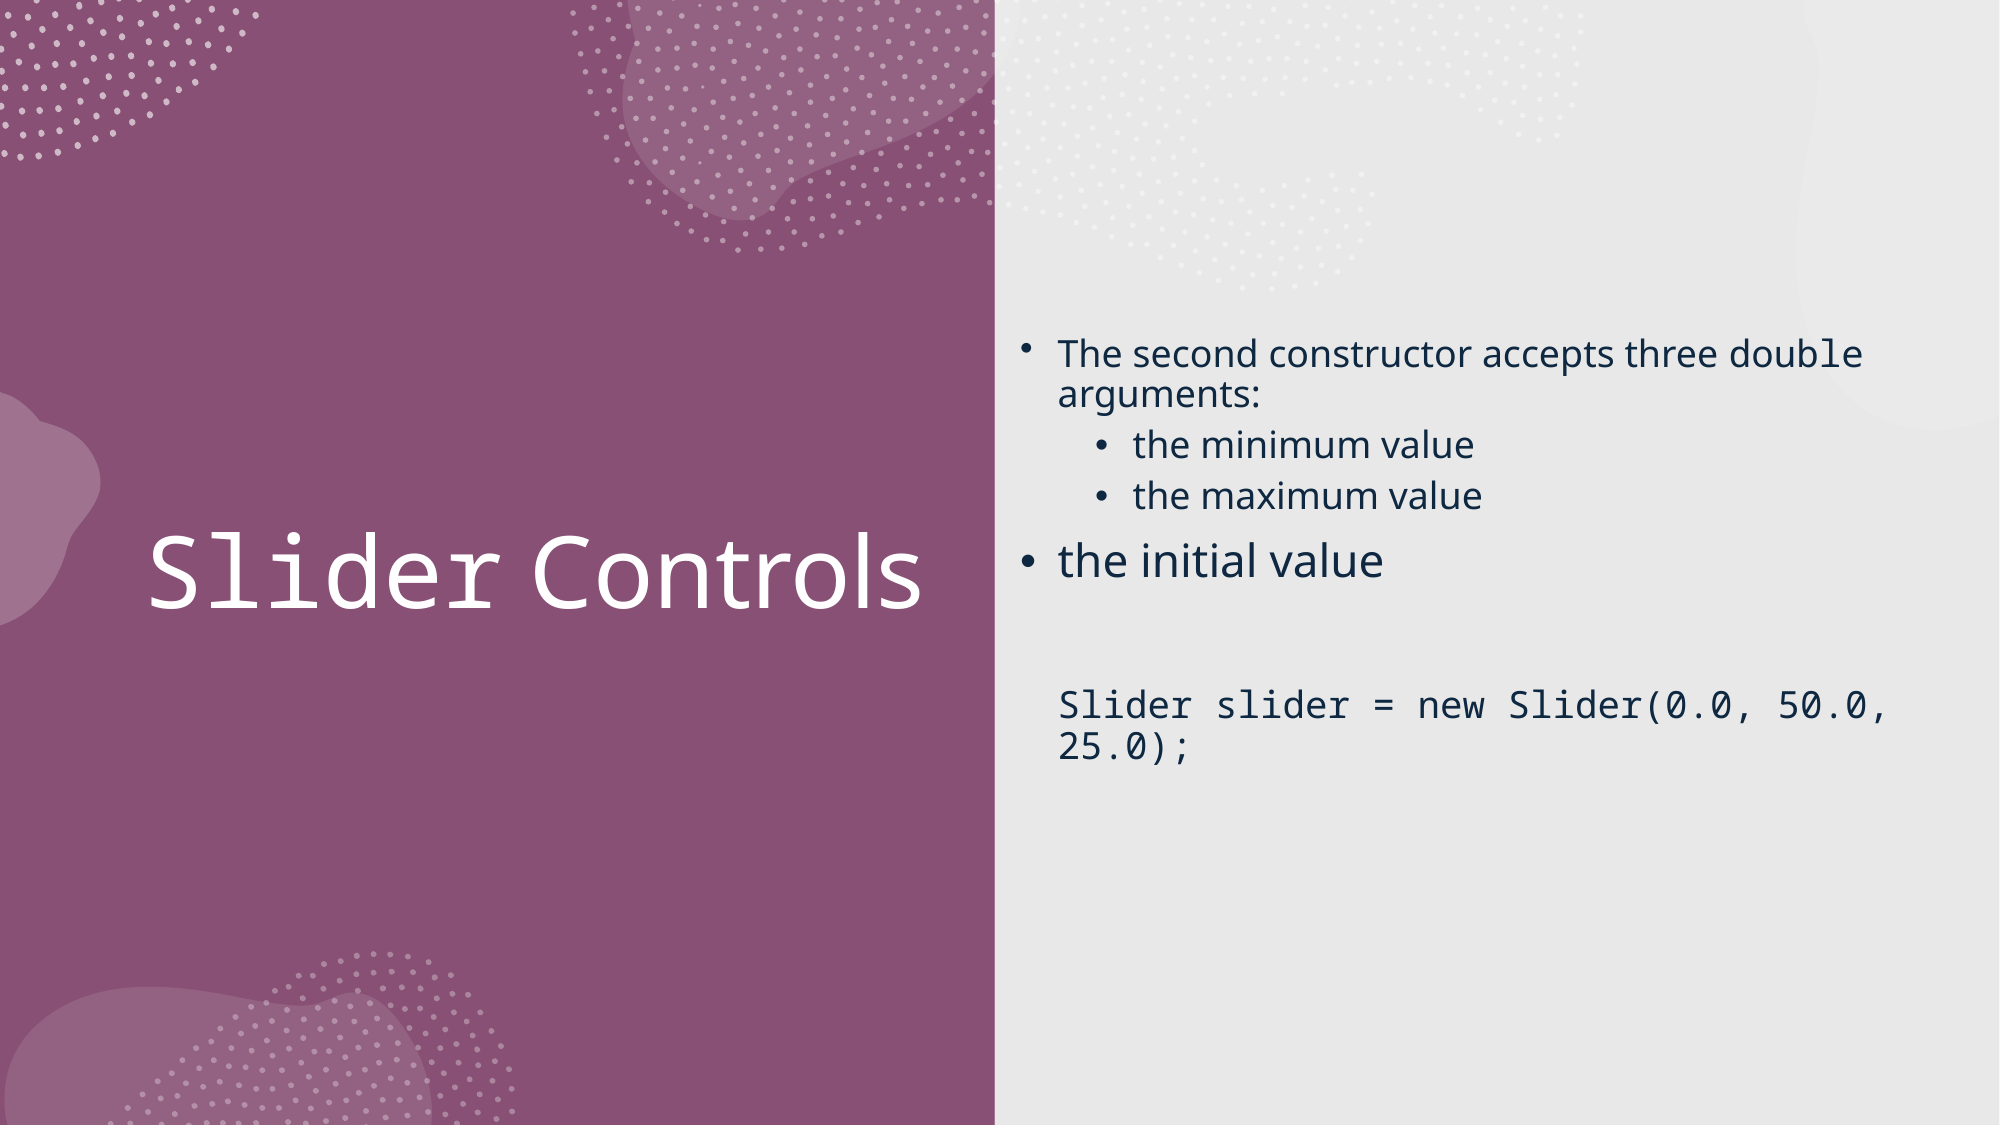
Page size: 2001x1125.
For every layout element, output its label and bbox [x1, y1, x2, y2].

text_box [0, 0, 2000, 1125]
